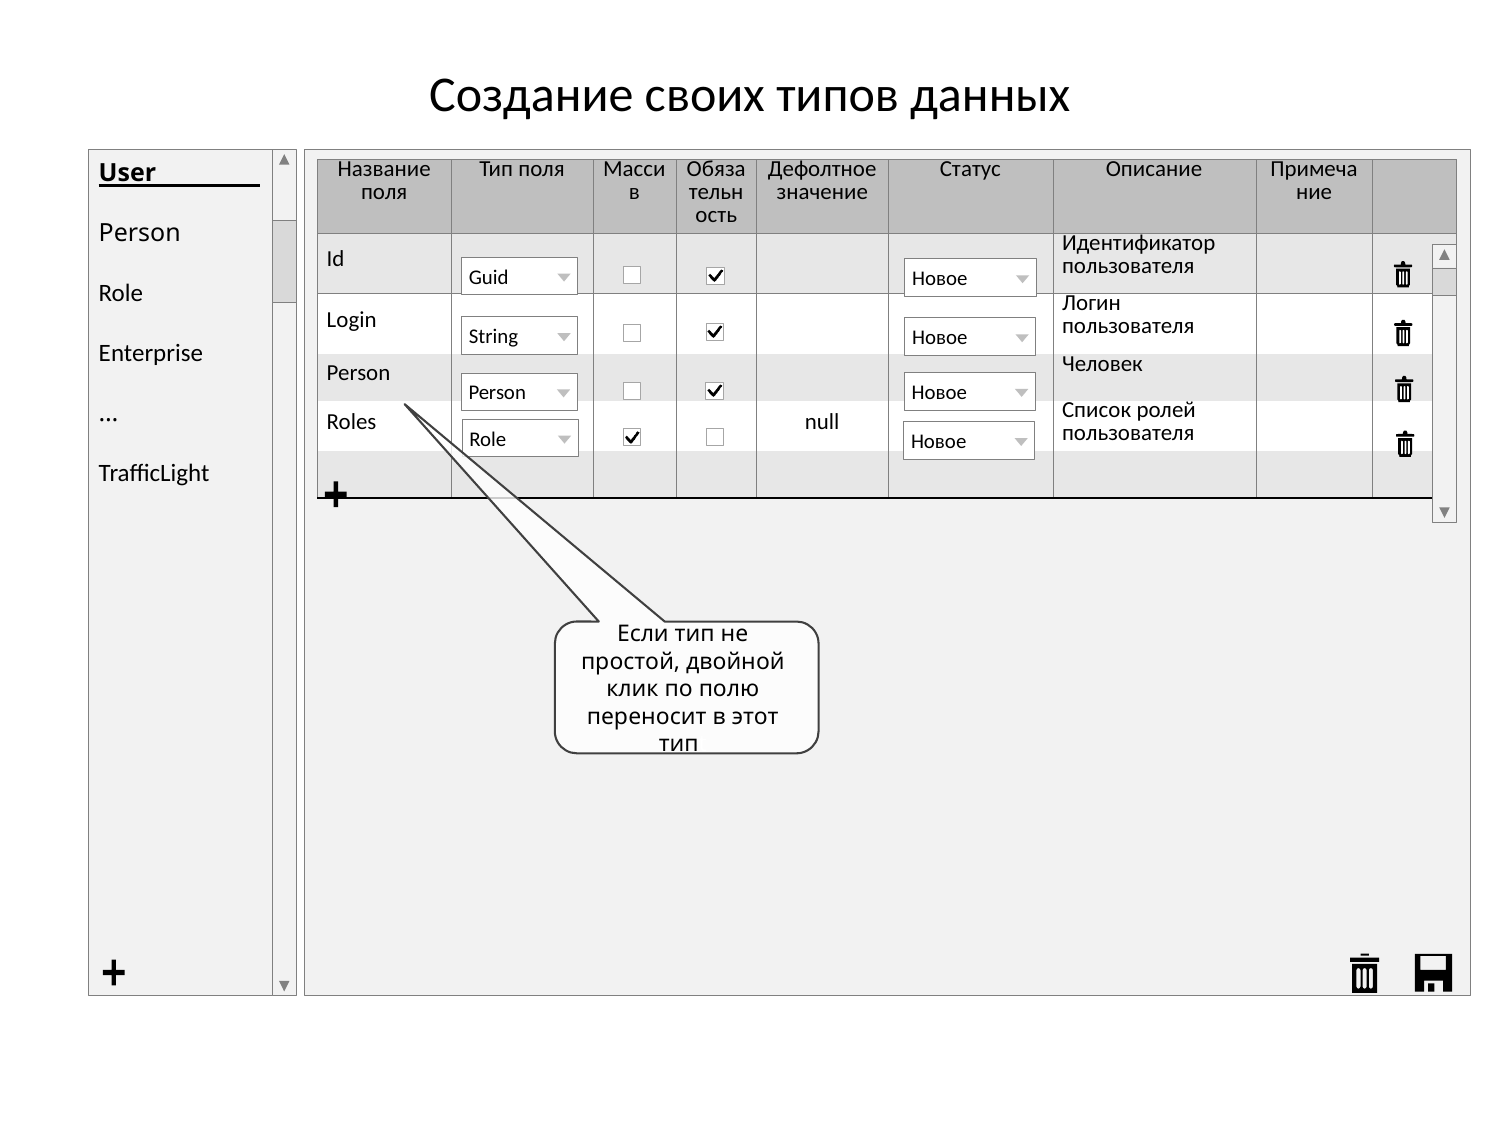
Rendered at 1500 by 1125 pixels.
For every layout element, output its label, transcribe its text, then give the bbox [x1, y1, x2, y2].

title Создание своих типов данных [75, 45, 1425, 138]
picture [89, 943, 138, 1001]
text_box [623, 313, 654, 353]
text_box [904, 258, 1037, 297]
picture [311, 465, 360, 523]
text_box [623, 255, 654, 295]
picture [1395, 430, 1415, 458]
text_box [1431, 244, 1457, 523]
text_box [904, 317, 1036, 356]
picture [1394, 375, 1414, 403]
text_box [622, 371, 654, 410]
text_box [700, 256, 736, 296]
picture [1393, 260, 1413, 288]
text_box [88, 149, 269, 996]
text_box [616, 417, 653, 457]
picture [1345, 948, 1386, 996]
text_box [271, 149, 297, 996]
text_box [903, 372, 1036, 411]
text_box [460, 372, 578, 411]
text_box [705, 417, 737, 457]
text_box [699, 312, 736, 352]
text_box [461, 316, 578, 355]
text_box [903, 421, 1035, 460]
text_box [699, 371, 735, 411]
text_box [461, 418, 579, 457]
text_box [303, 148, 1471, 996]
picture [1393, 319, 1413, 347]
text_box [461, 256, 578, 295]
